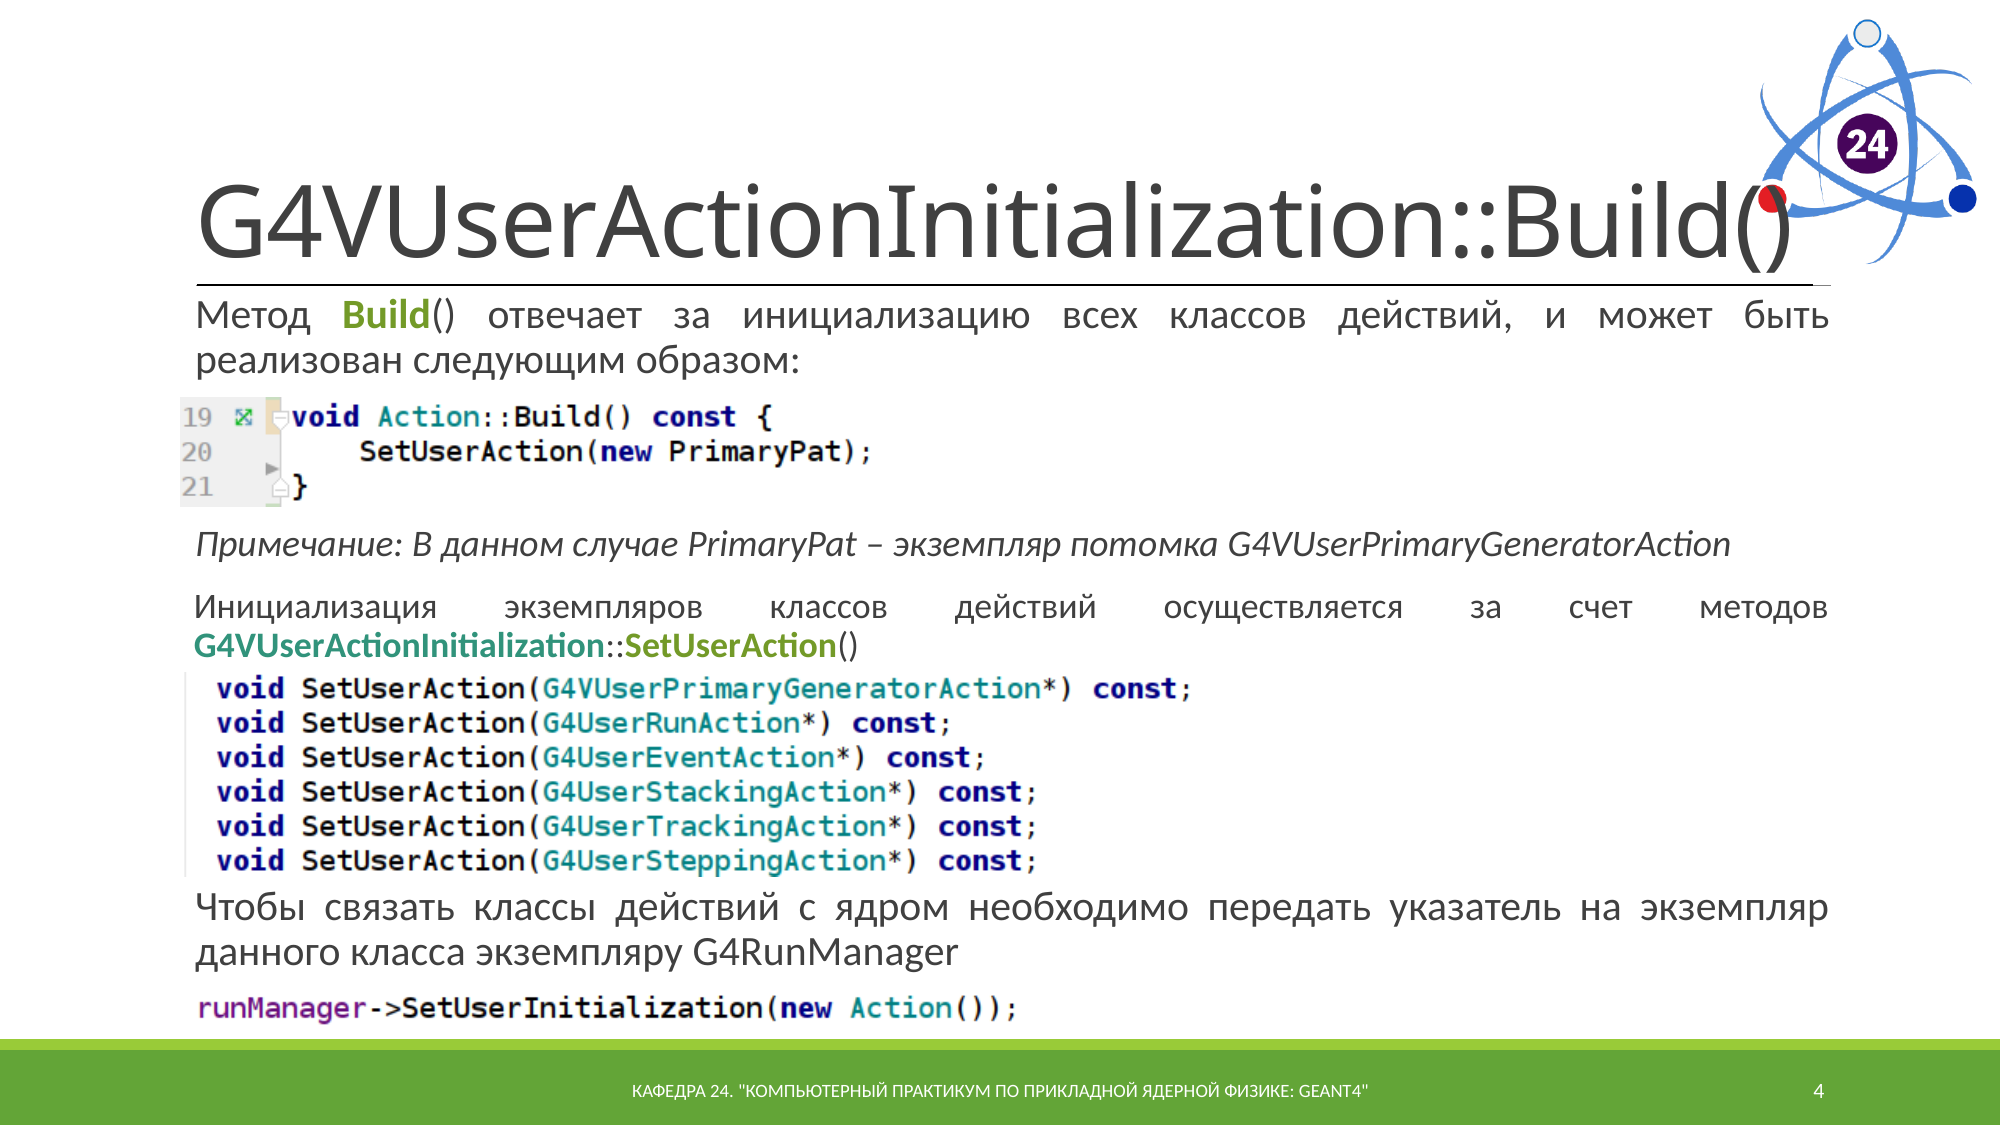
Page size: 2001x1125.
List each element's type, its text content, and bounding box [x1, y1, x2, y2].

picture [179, 987, 1037, 1035]
text_box Примечание: В данном случае PrimaryPat – экземпляр потомка G4VUserPrimaryGeneratorAction [179, 516, 1830, 579]
slide_number 4 [1624, 1059, 1840, 1120]
picture [1696, 0, 2001, 321]
footer Кафедра 24. "Компьютерный практикум по прикладной ядерной физике: Geant4" [604, 1059, 1396, 1120]
list Метод Build() отвечает за инициализацию всех классов действий, и может быть реализован следующим образом: [180, 285, 1830, 398]
text_box Инициализация экземпляров классов действий осуществляется за счет методов G4VUserActionInitialization::SetUserAction() [179, 579, 1830, 673]
picture [179, 671, 1236, 878]
picture [179, 396, 879, 507]
text_box Чтобы связать классы действий с ядром необходимо передать указатель на экземпляр данного класса экземпляру G4RunManager [179, 876, 1830, 986]
title G4VUserActionInitialization::Build() [180, 47, 1830, 285]
